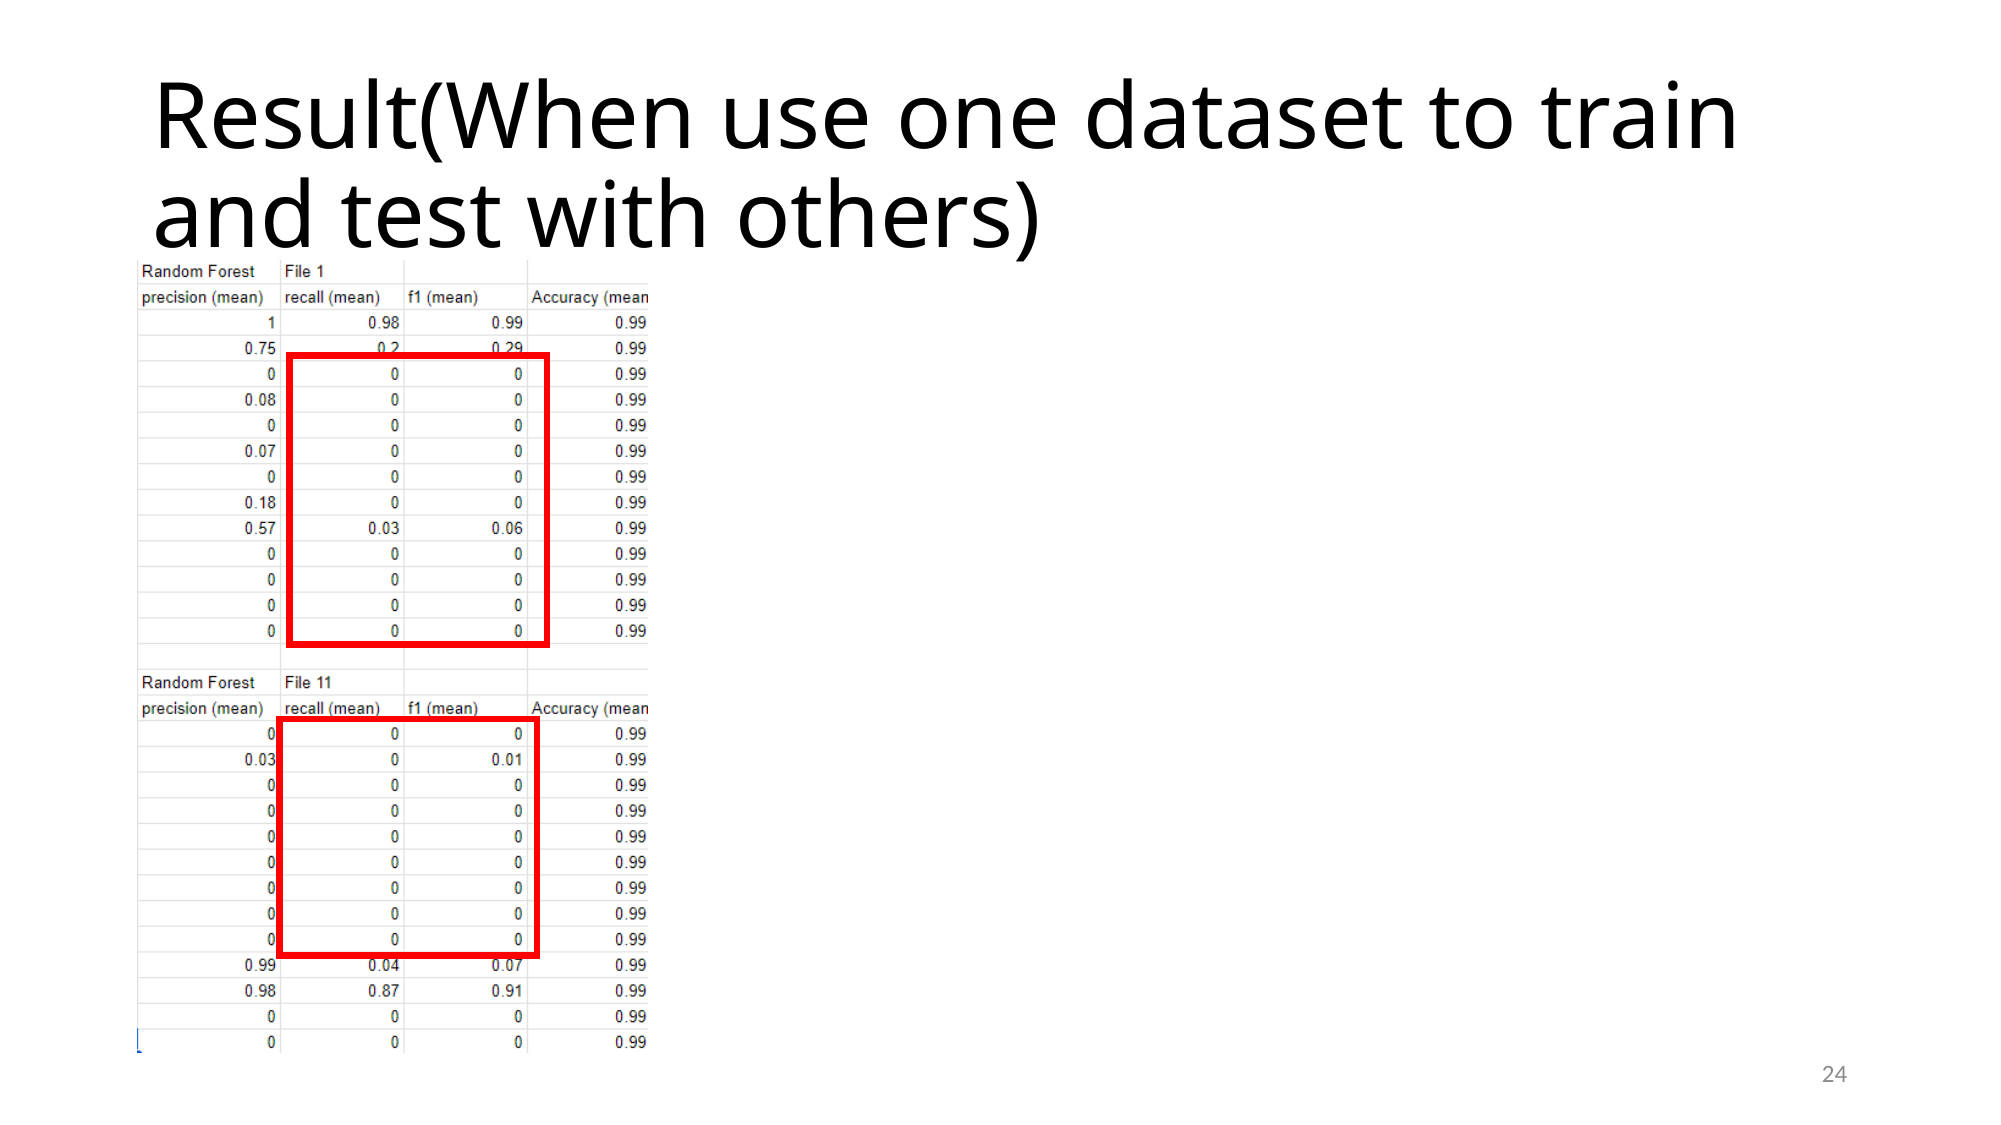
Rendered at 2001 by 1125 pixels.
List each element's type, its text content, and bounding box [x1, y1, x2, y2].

title Result(When use one dataset to train and test with others) [137, 59, 1863, 278]
picture [137, 260, 648, 1053]
slide_number 24 [1412, 1042, 1863, 1103]
